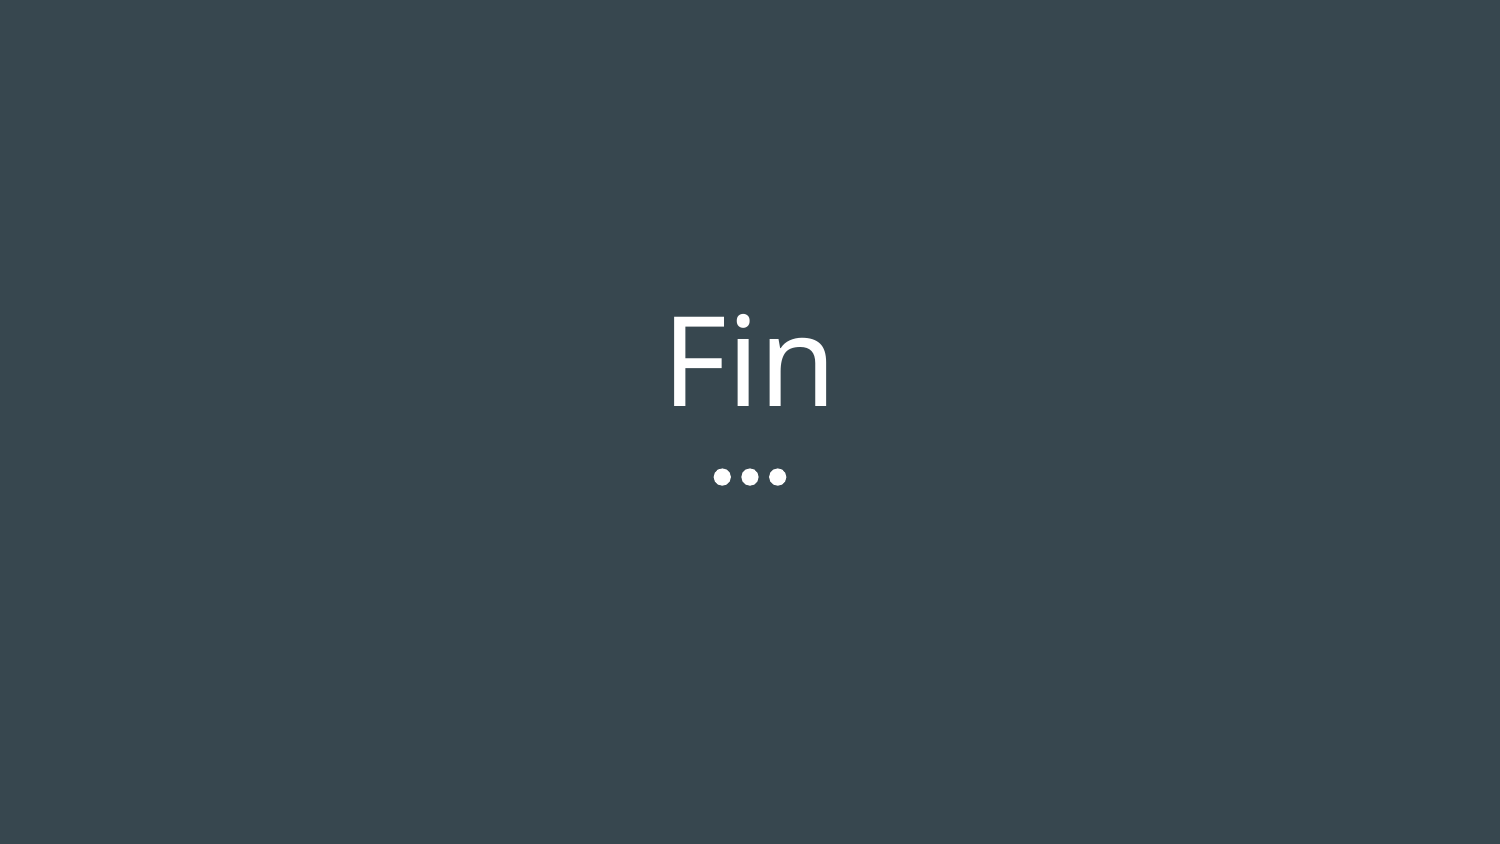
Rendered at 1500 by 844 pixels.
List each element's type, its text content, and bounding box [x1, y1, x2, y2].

title Fin [110, 162, 1390, 447]
